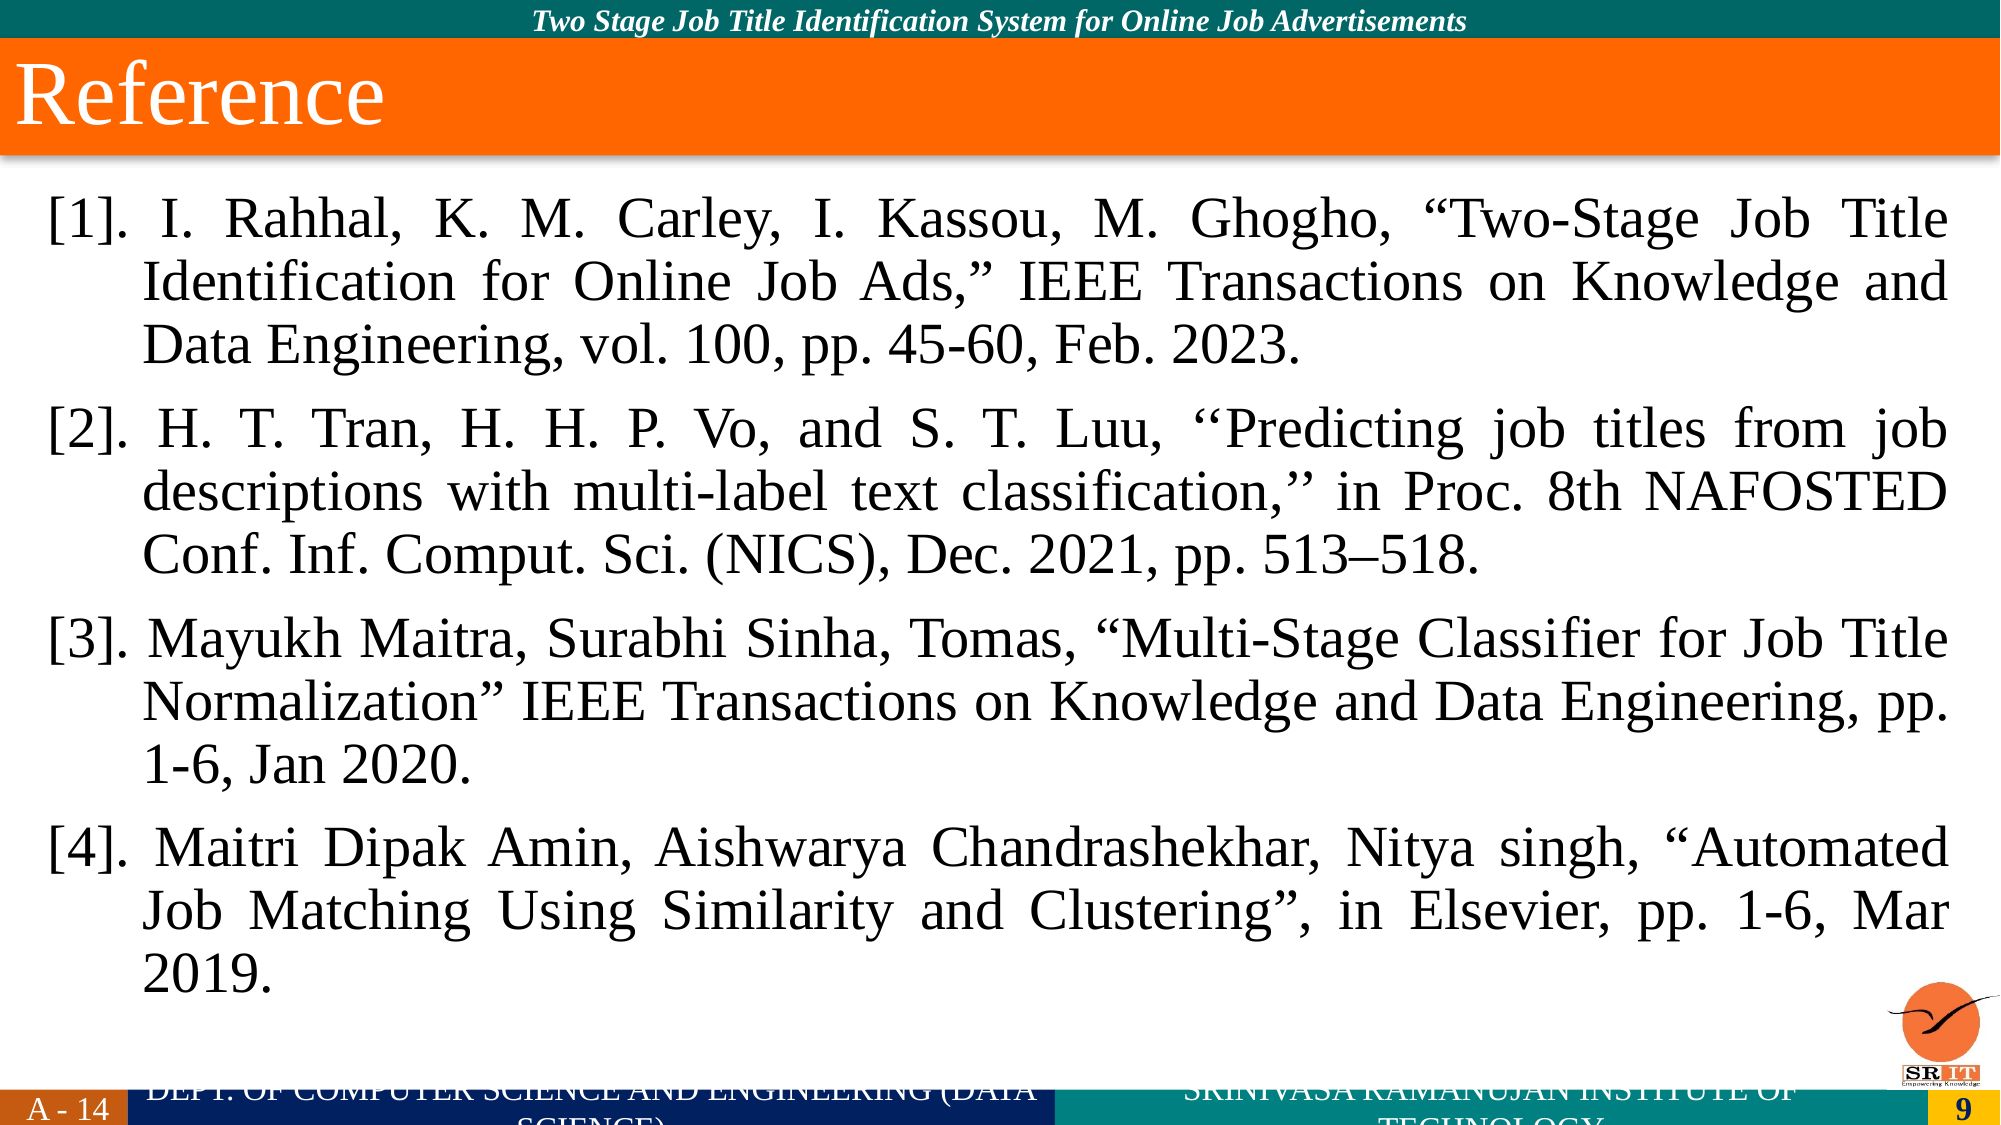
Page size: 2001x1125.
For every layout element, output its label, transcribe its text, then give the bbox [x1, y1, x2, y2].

list [1]. I. Rahhal, K. M. Carley, I. Kassou, M. Ghogho, “Two-Stage Job Title Identification for Online Job Ads,” IEEE Transactions on Knowledge and Data Engineering, vol. 100, pp. 45-60, Feb. 2023. [2]. H. T. Tran, H. H. P. Vo, and S. T. Luu, ‘‘Predicting job titles from job descriptions with multi-label text classification,’’ in Proc. 8th NAFOSTED Conf. Inf. Comput. Sci. (NICS), Dec. 2021, pp. 513–518. [3]. Mayukh Maitra, Surabhi Sinha, Tomas, “Multi-Stage Classifier for Job Title Normalization” IEEE Transactions on Knowledge and Data Engineering, pp. 1-6, Jan 2020. [4]. Maitri Dipak Amin, Aishwarya Chandrashekhar, Nitya singh, “Automated Job Matching Using Similarity and Clustering”, in Elsevier, pp. 1-6, Mar 2019. [32, 179, 1965, 1065]
picture [1887, 977, 2000, 1090]
title Reference [0, 38, 2000, 156]
